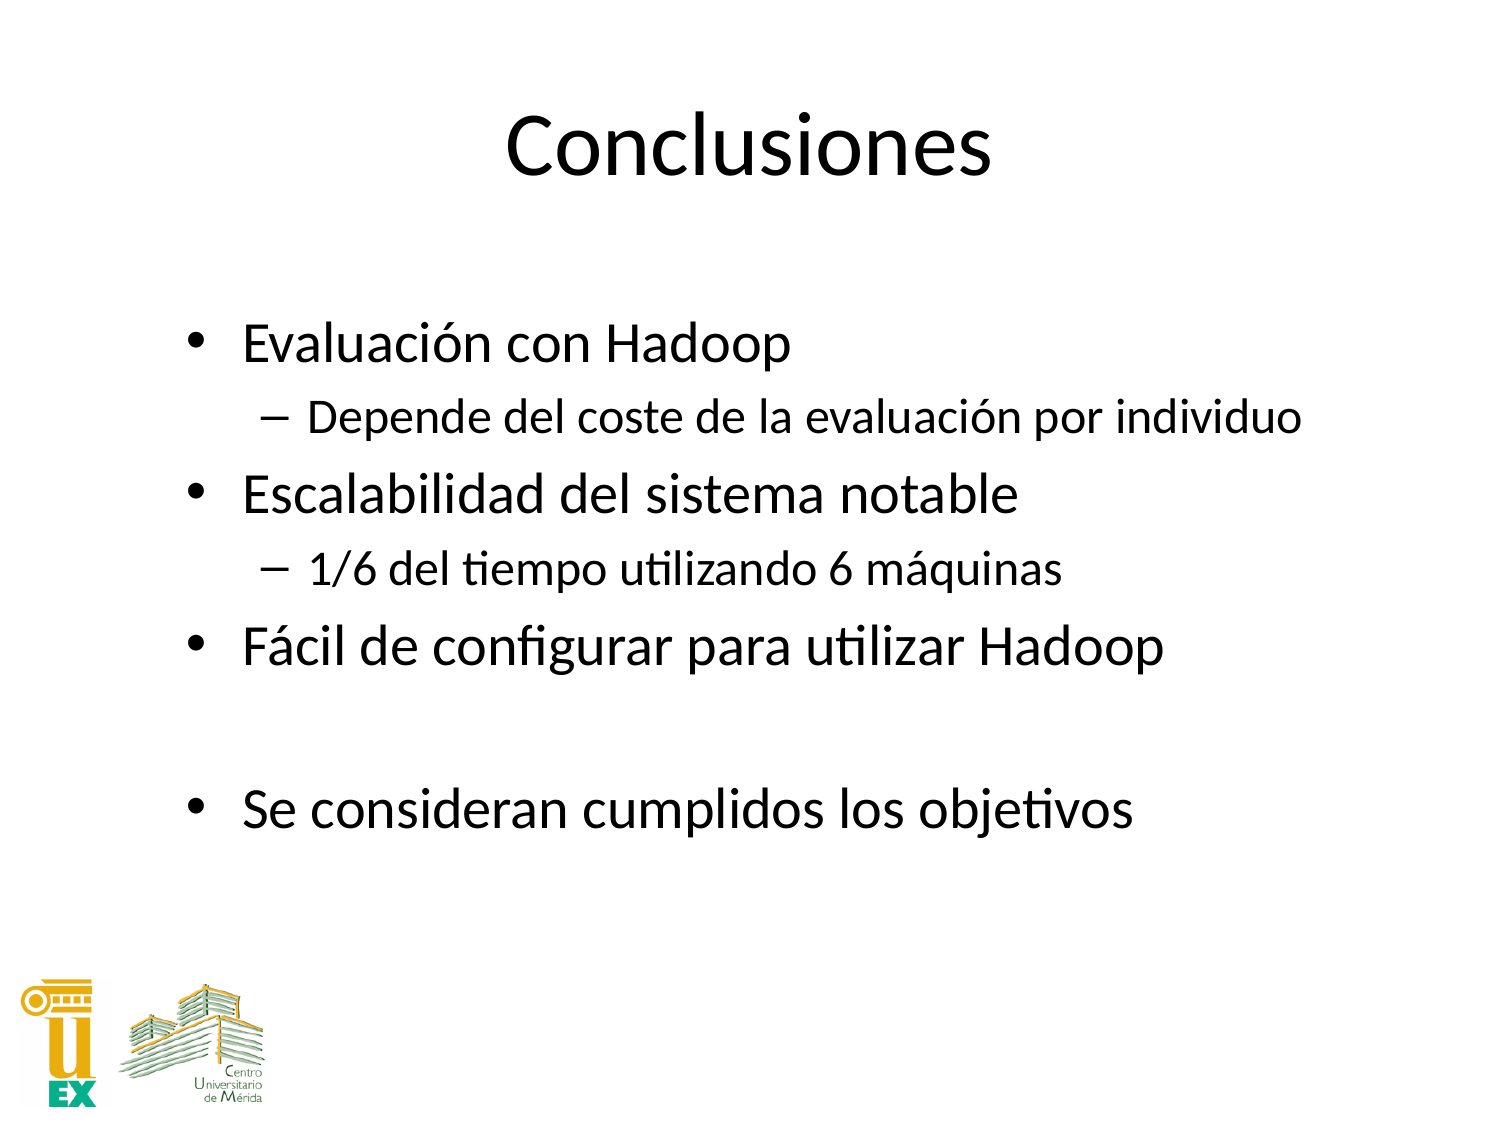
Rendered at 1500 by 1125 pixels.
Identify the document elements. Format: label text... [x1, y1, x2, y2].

list Evaluación con Hadoop Depende del coste de la evaluación por individuo Escalabilidad del sistema notable 1/6 del tiempo utilizando 6 máquinas Fácil de configurar para utilizar Hadoop Se consideran cumplidos los objetivos [170, 296, 1425, 1005]
picture [20, 978, 113, 1107]
title Conclusiones [75, 45, 1425, 233]
picture [114, 978, 268, 1107]
